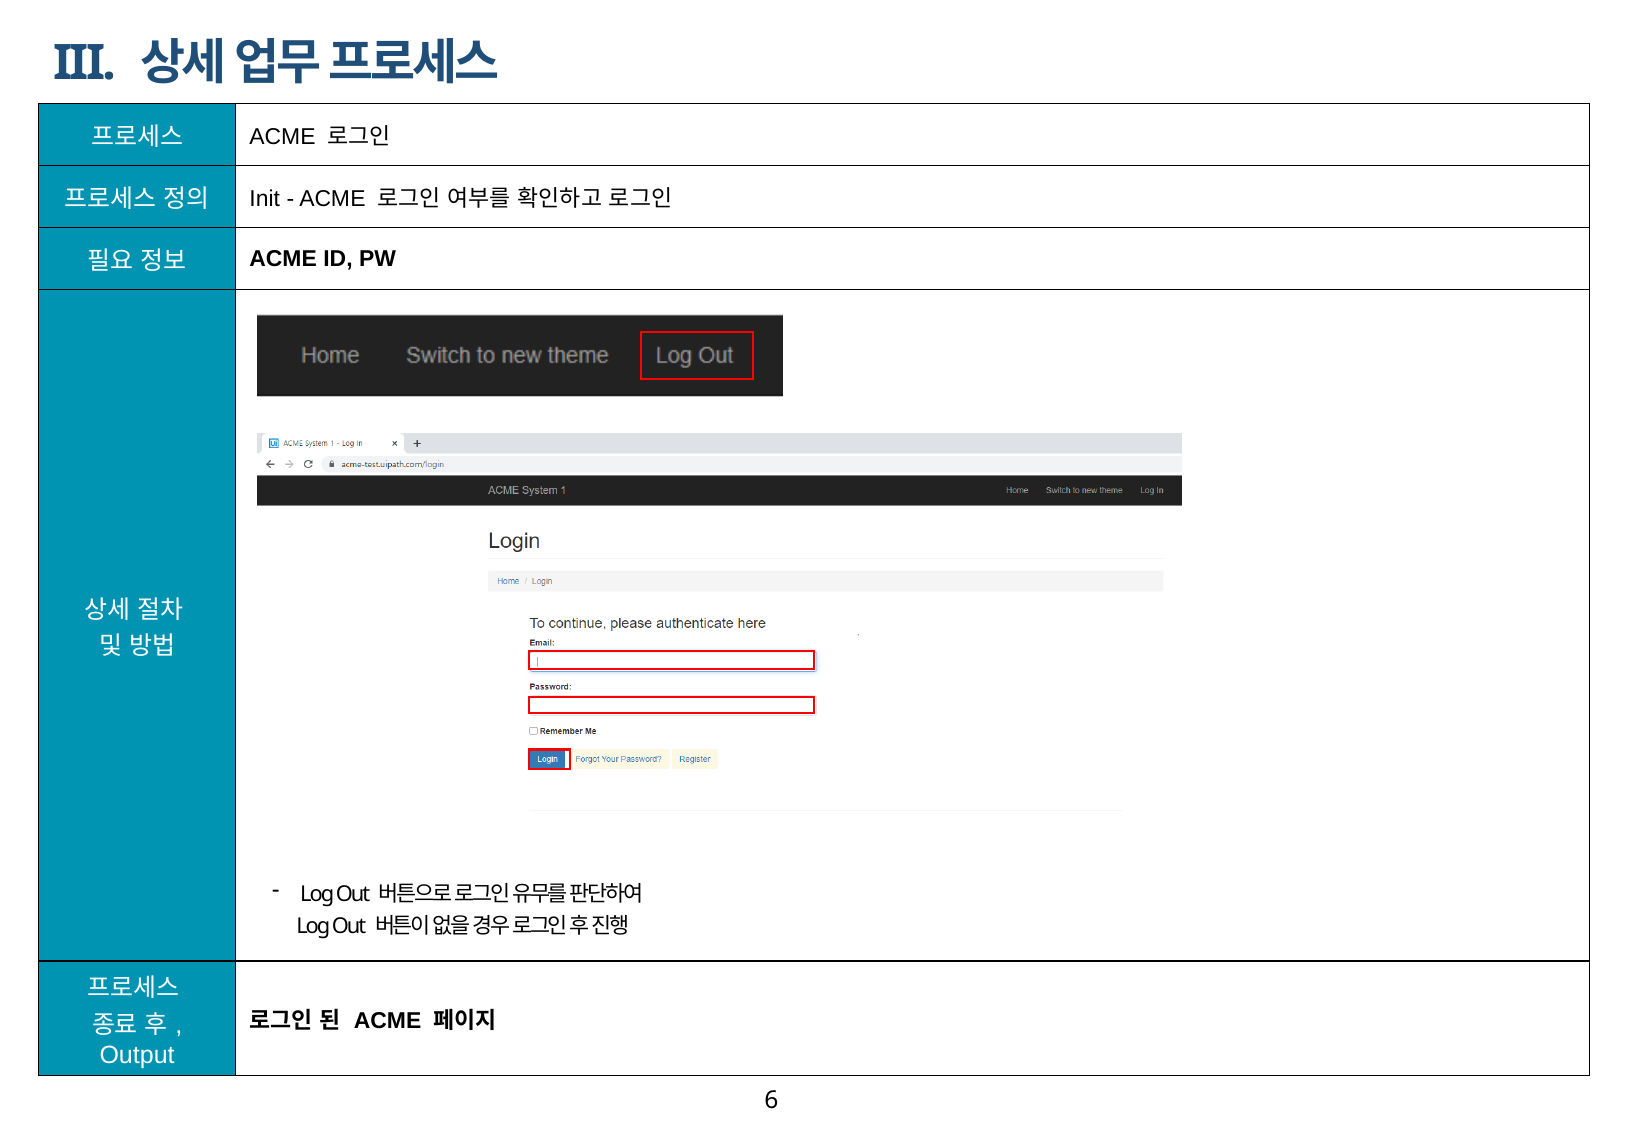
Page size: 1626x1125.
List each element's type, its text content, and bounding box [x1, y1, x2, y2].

title 상세 업무 프로세스 [38, 24, 1590, 102]
table_header 프로세스 [39, 104, 235, 165]
table_cell 프로세스 정의 [39, 166, 235, 227]
picture [257, 433, 1182, 812]
picture [257, 314, 783, 398]
table_cell [236, 290, 1589, 960]
table_cell 프로세스 종료 후, Output [39, 962, 235, 1075]
table_header ACME 로그인 [236, 104, 1589, 165]
table_cell ACME ID, PW [236, 228, 1589, 289]
table_cell 필요 정보 [39, 228, 235, 289]
table_cell Init - ACME 로그인 여부를 확인하고 로그인 [236, 166, 1589, 227]
table_cell 로그인 된 ACME 페이지 [236, 962, 1589, 1075]
text_box Log Out 버튼으로 로그인 유무를 판단하여 Log Out 버튼이 없을 경우 로그인 후 진행 [257, 872, 949, 946]
table_cell 상세 절차 및 방법 [39, 290, 235, 960]
